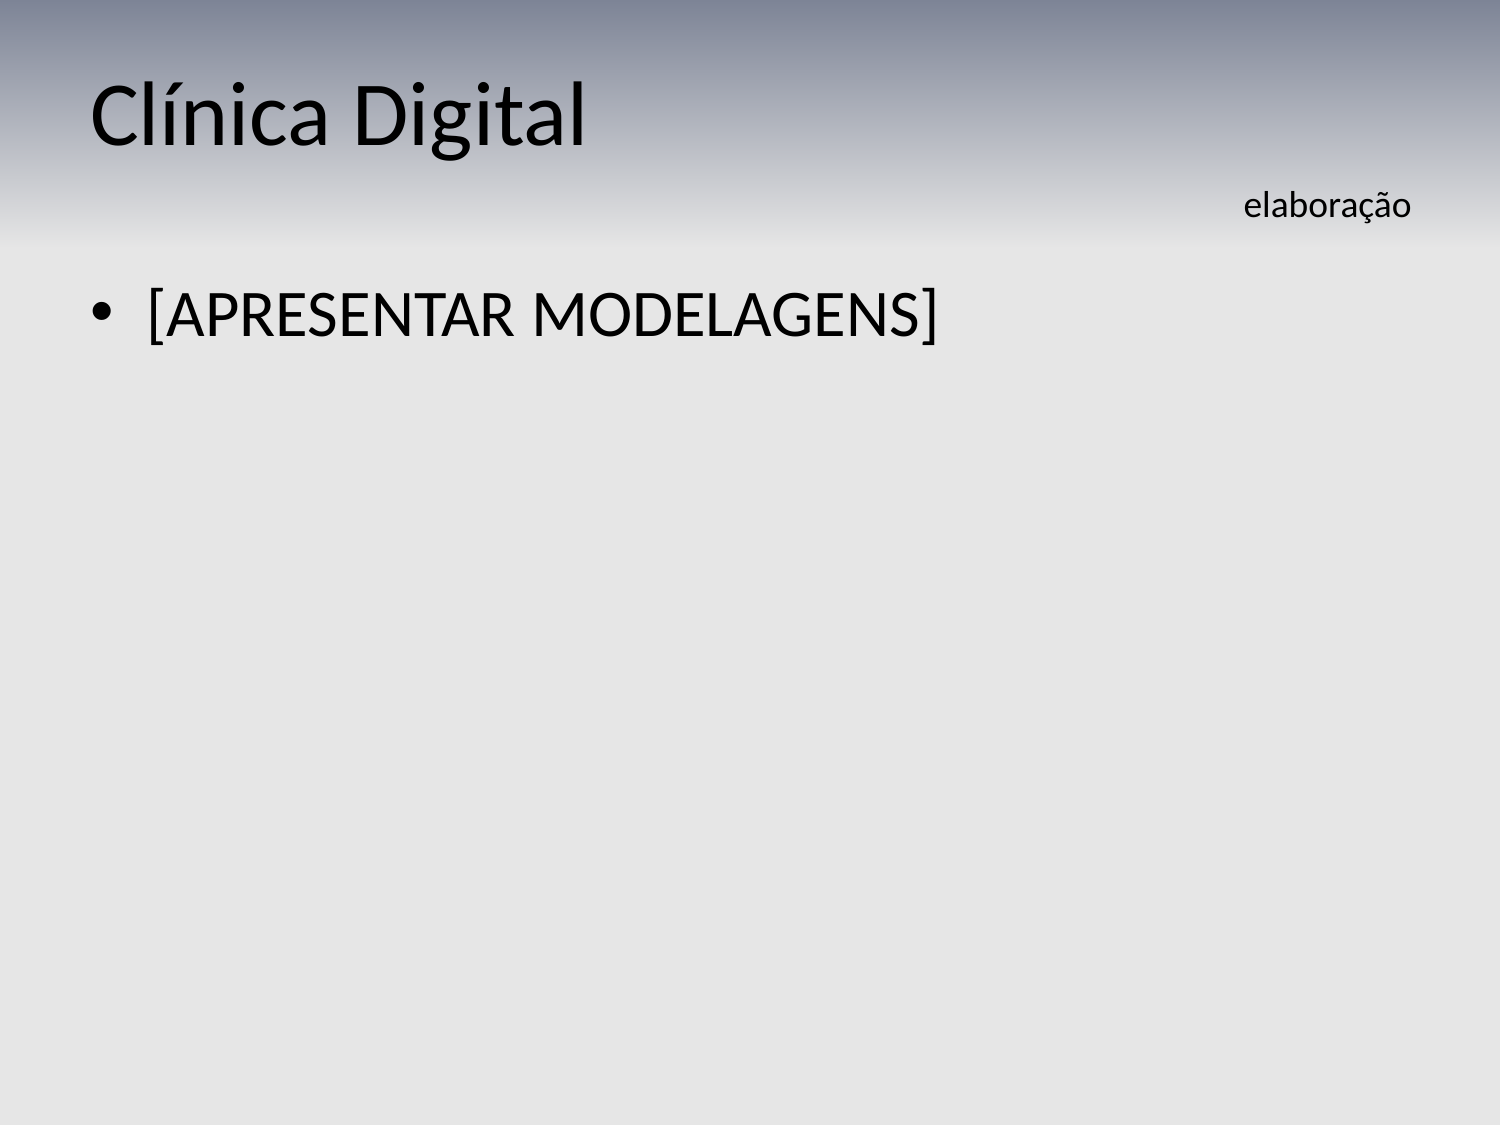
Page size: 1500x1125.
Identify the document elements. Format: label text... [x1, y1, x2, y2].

text_box elaboração [76, 172, 1427, 234]
list [APRESENTAR MODELAGENS] [75, 262, 1425, 1005]
title Clínica Digital [75, 45, 1425, 173]
